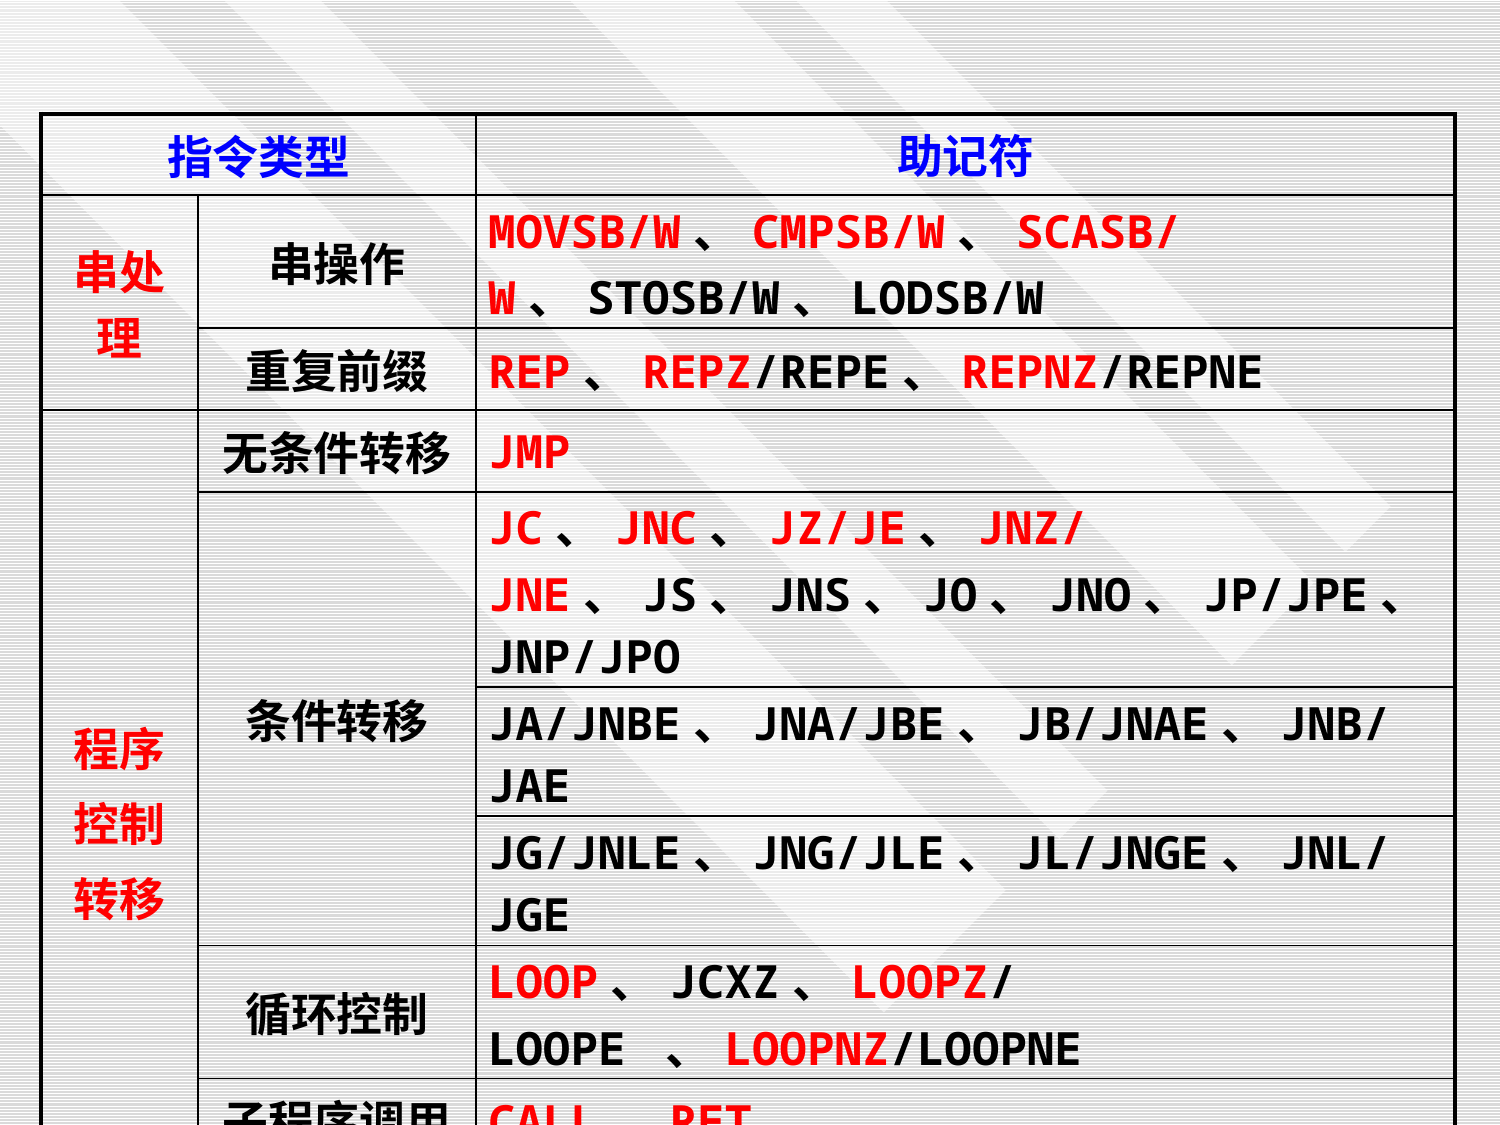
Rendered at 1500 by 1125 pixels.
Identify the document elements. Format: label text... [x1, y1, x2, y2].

table_cell JC、JNC、JZ/JE、JNZ/JNE、JS、JNS、JO、JNO、JP/JPE、JNP/JPO [477, 493, 1453, 686]
table_cell CALL、RET [477, 1079, 1453, 1125]
table_cell 循环控制 [199, 946, 475, 1078]
table_cell JMP [477, 411, 1453, 491]
table_cell JA/JNBE、JNA/JBE、JB/JNAE、JNB/JAE [477, 688, 1453, 815]
table_cell 无条件转移 [199, 411, 475, 491]
table_cell 程序 控制 转移 [43, 411, 197, 1125]
table_cell MOVSB/W、CMPSB/W、SCASB/W、STOSB/W、LODSB/W [477, 196, 1453, 327]
table_cell 条件转移 [199, 493, 475, 945]
table_header 助记符 [477, 116, 1453, 194]
table_cell 子程序调用 [199, 1079, 475, 1125]
table_cell 串处理 [43, 196, 197, 409]
table_cell JG/JNLE、JNG/JLE、JL/JNGE、JNL/JGE [477, 817, 1453, 945]
table_cell 串操作 [199, 196, 475, 327]
table_cell LOOP、JCXZ、LOOPZ/LOOPE 、LOOPNZ/LOOPNE [477, 946, 1453, 1078]
table_cell REP、REPZ/REPE、REPNZ/REPNE [477, 329, 1453, 409]
table_header 指令类型 [43, 116, 475, 194]
table_cell 重复前缀 [199, 329, 475, 409]
